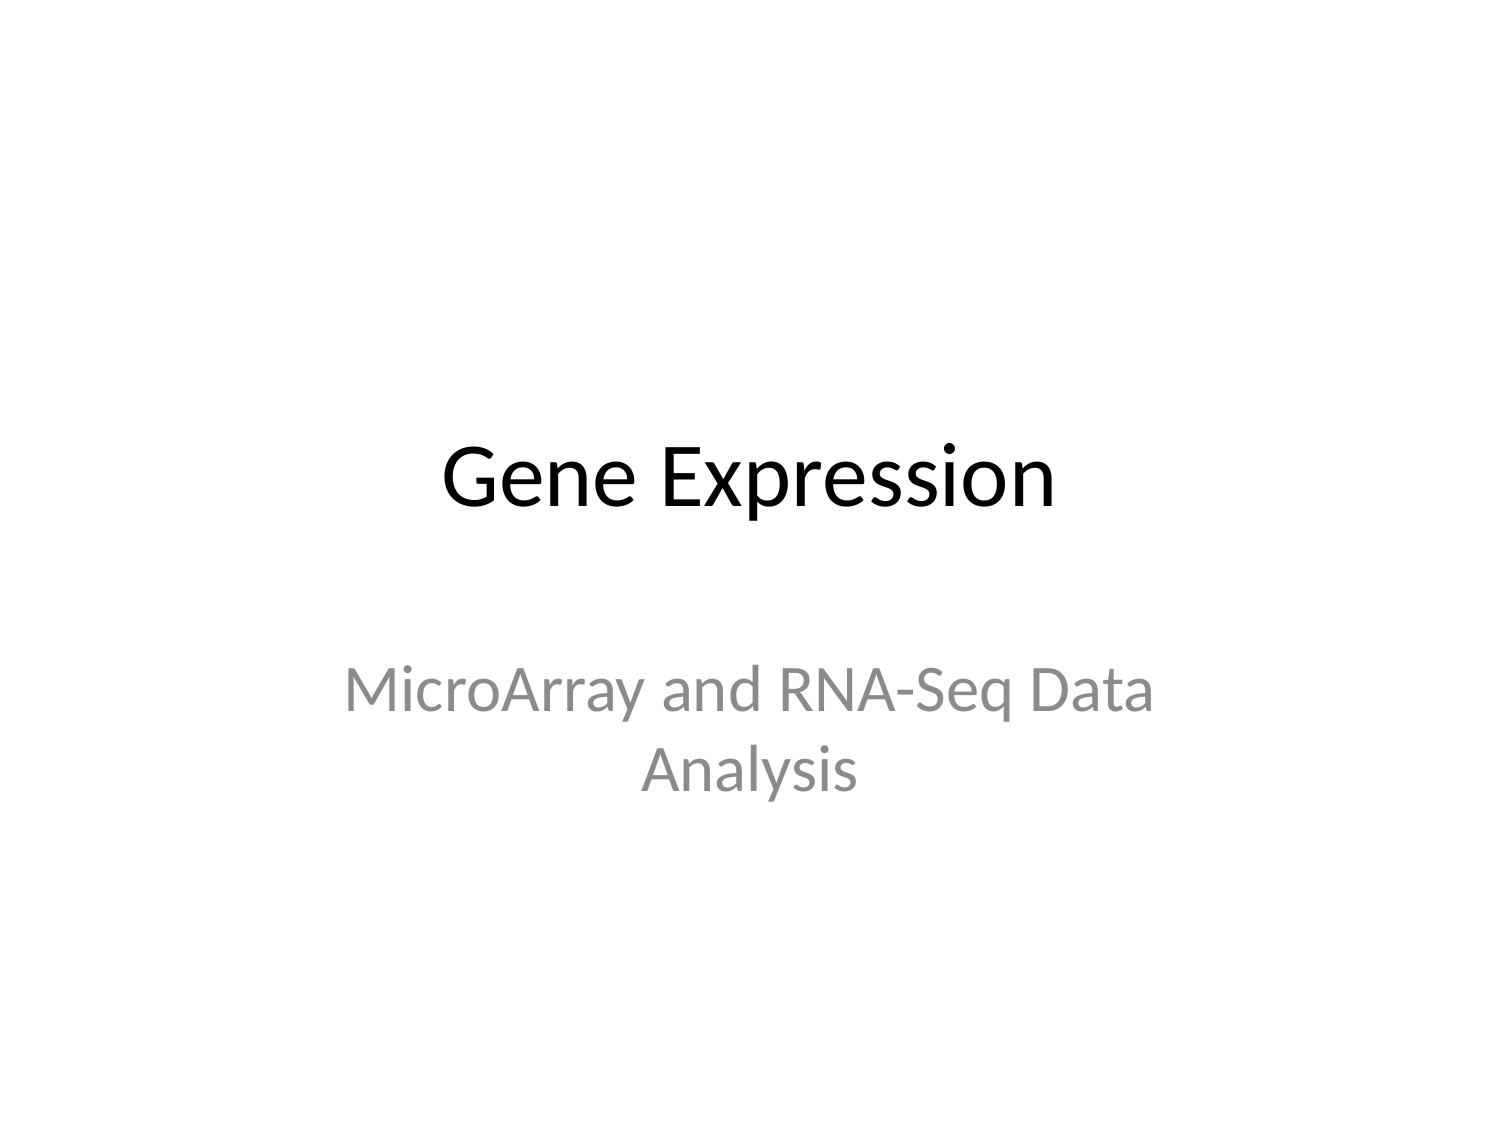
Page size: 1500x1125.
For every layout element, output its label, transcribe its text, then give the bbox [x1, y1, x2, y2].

title Gene Expression [112, 349, 1388, 591]
subtitle MicroArray and RNA-Seq Data Analysis [225, 637, 1275, 925]
